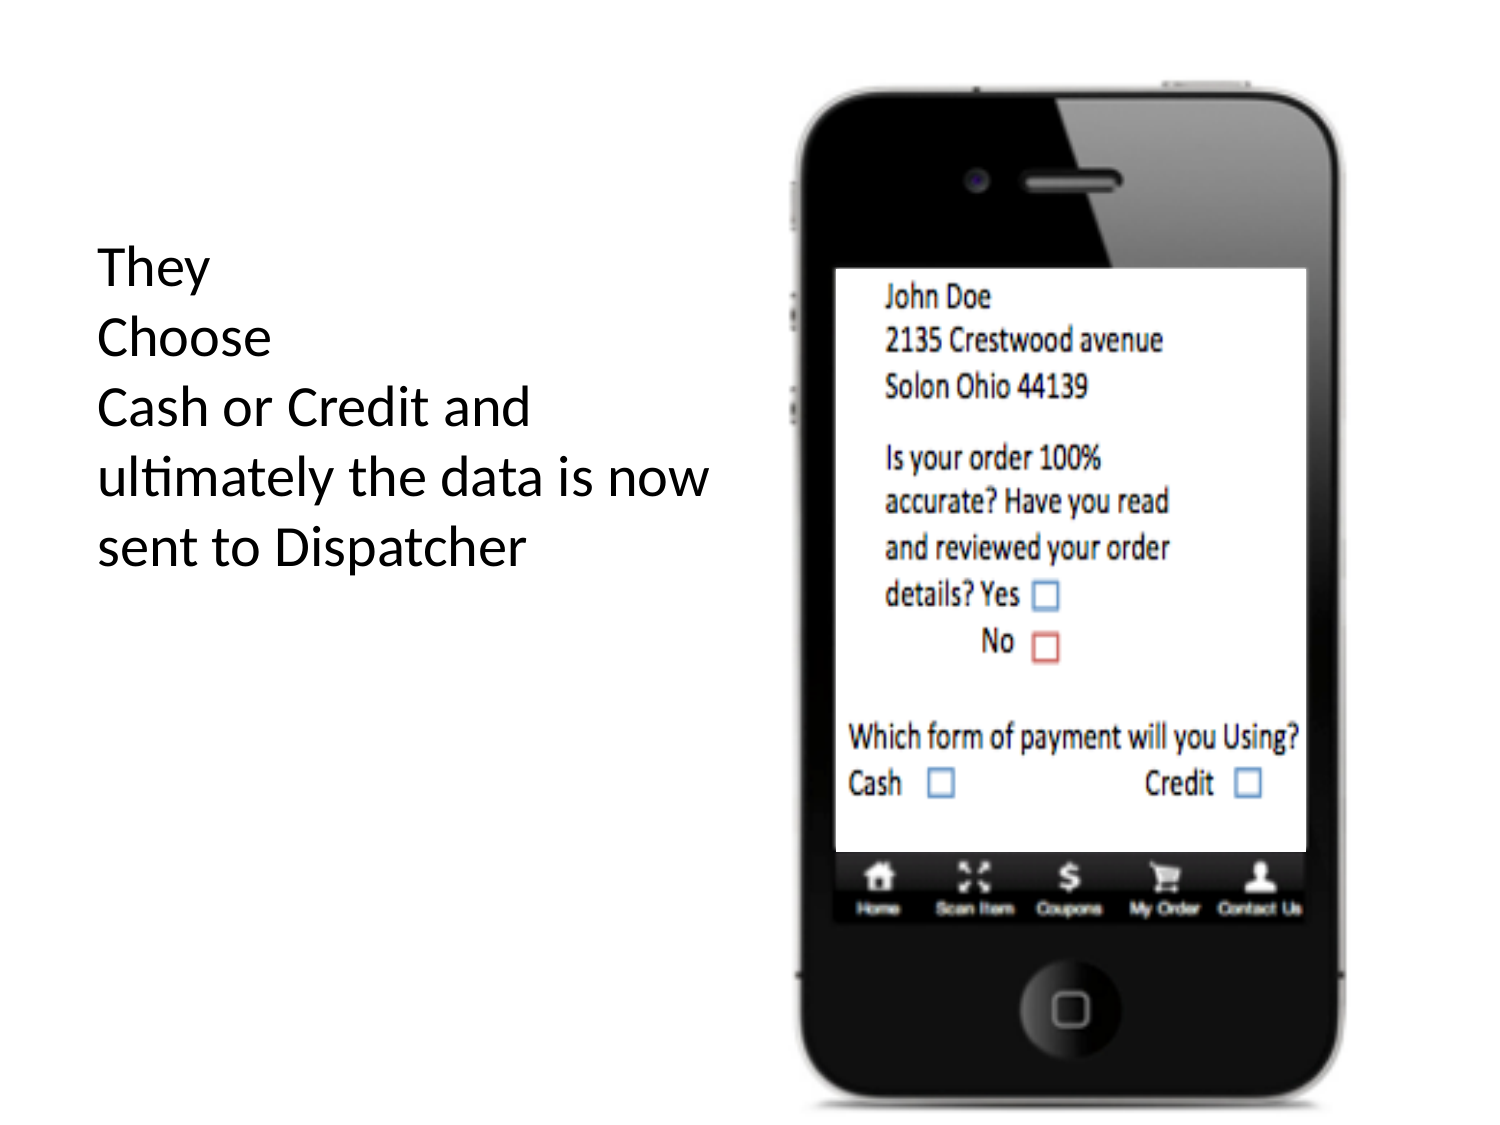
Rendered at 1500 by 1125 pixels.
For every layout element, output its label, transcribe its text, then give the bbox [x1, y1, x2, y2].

picture [772, 70, 1376, 1125]
text_box They Choose Cash or Credit and ultimately the data is now sent to Dispatcher [82, 220, 751, 586]
